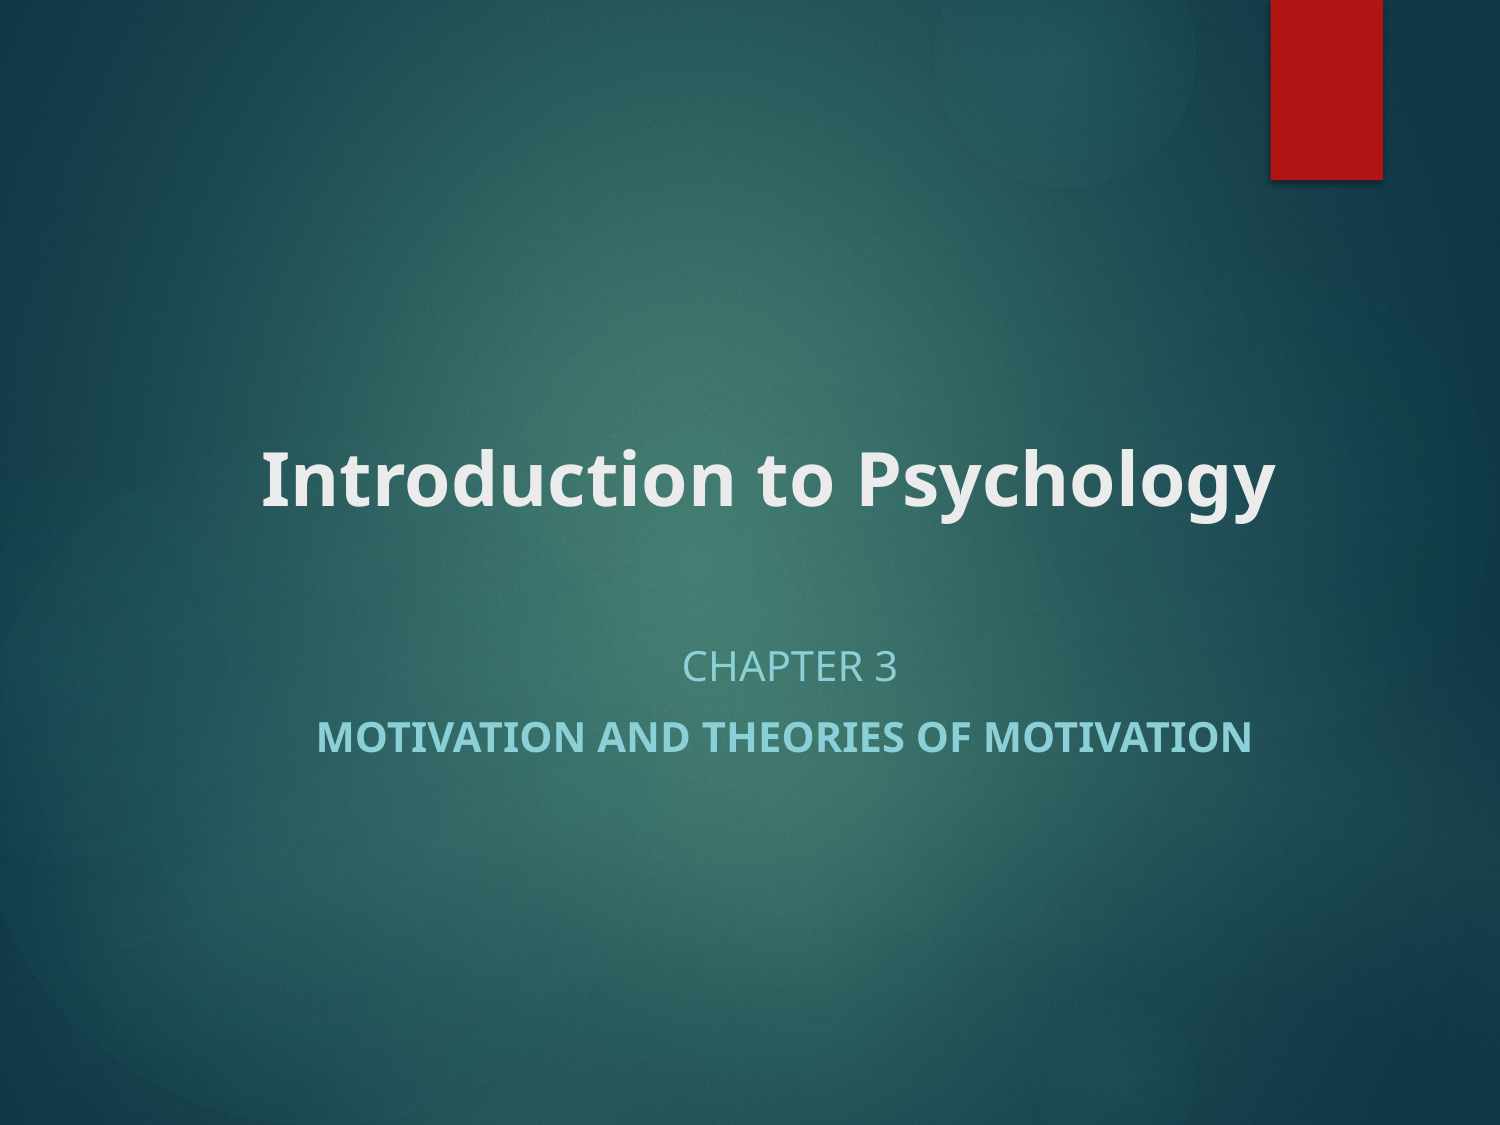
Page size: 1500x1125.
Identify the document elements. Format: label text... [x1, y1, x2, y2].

title Introduction to Psychology [226, 375, 1313, 529]
subtitle Chapter 3 Motivation and Theories of Motivation [246, 632, 1334, 774]
